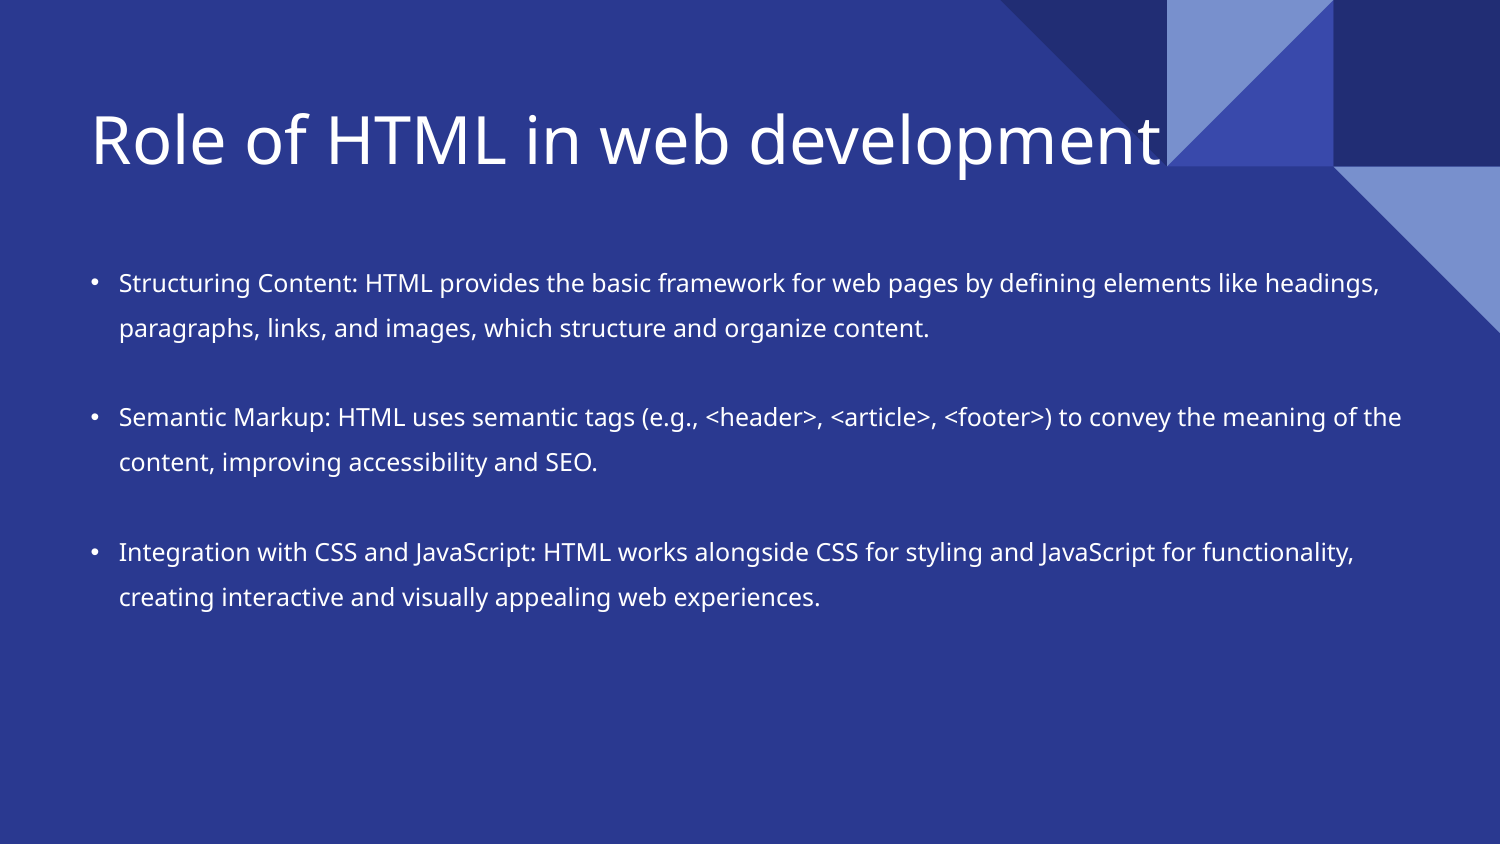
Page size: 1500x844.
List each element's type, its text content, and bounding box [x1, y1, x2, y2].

title Role of HTML in web development [75, 55, 1425, 193]
subtitle Structuring Content: HTML provides the basic framework for web pages by defining elements like headings, paragraphs, links, and images, which structure and organize content. Semantic Markup: HTML uses semantic tags (e.g., <header>, <article>, <footer>) to convey the meaning of the content, improving accessibility and SEO. Integration with CSS and JavaScript: HTML works alongside CSS for styling and JavaScript for functionality, creating interactive and visually appealing web experiences. [75, 237, 1425, 666]
